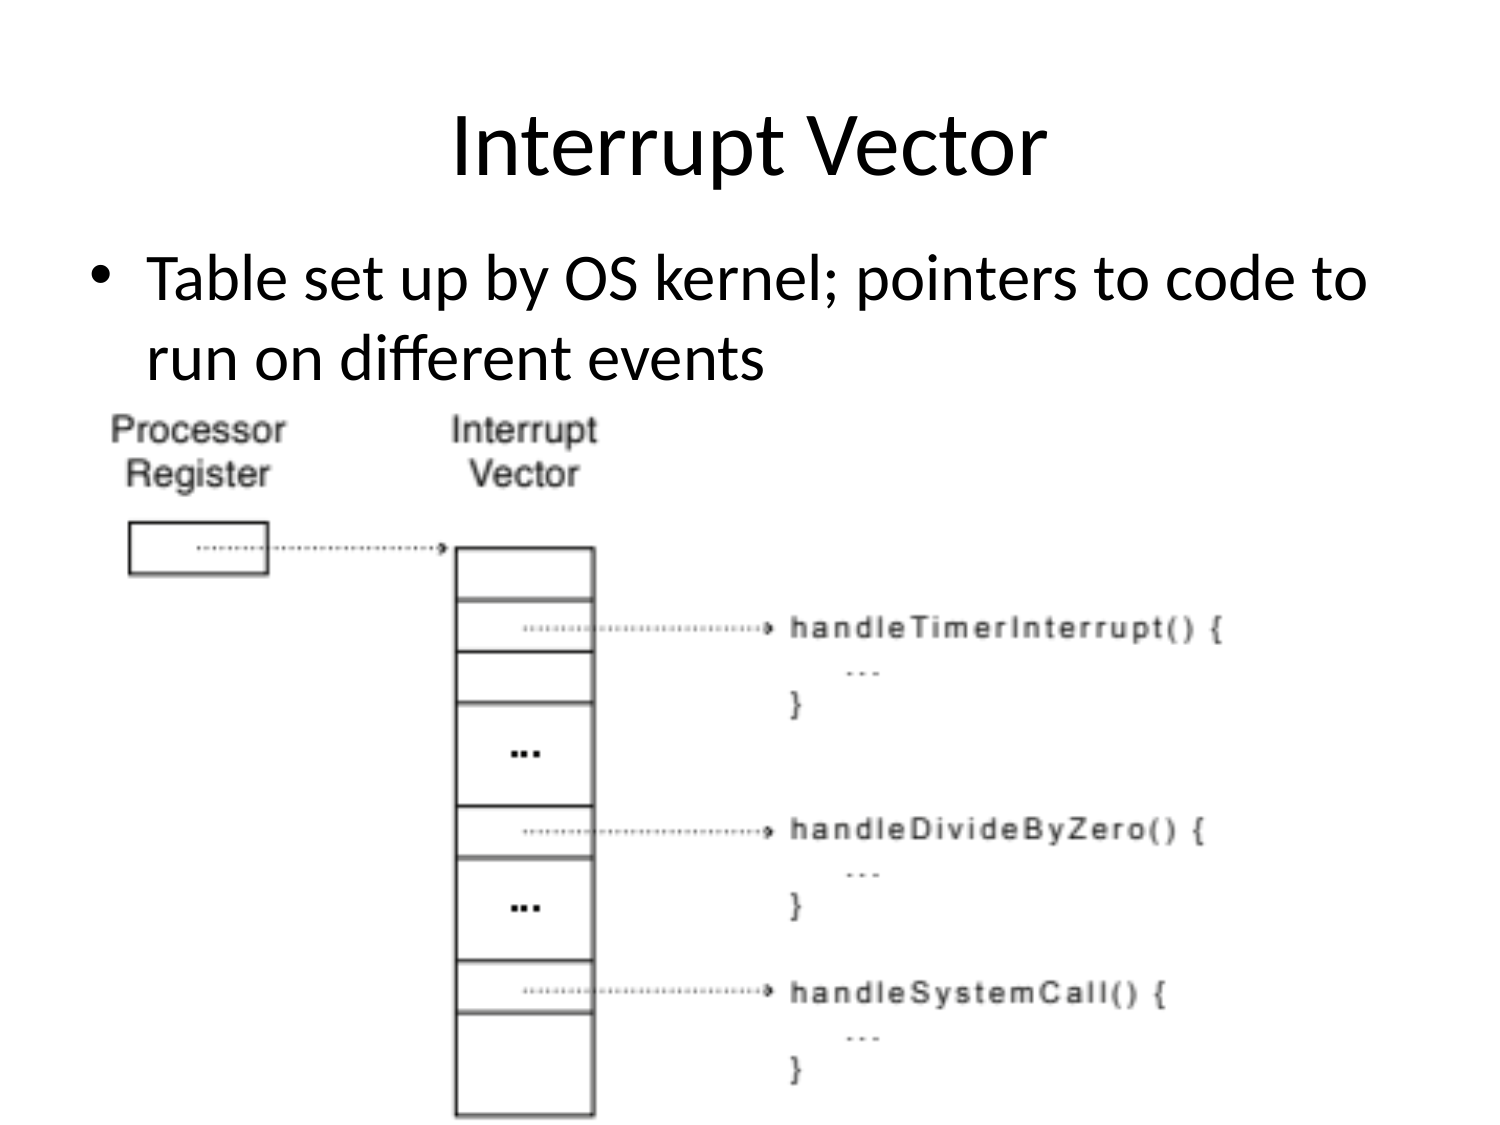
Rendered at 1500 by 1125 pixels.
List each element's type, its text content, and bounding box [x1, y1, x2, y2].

text_box Interrupt Vector [74, 45, 1425, 226]
text_box Table set up by OS kernel; pointers to code to run on different events [74, 226, 1425, 368]
picture [0, 368, 1426, 1125]
